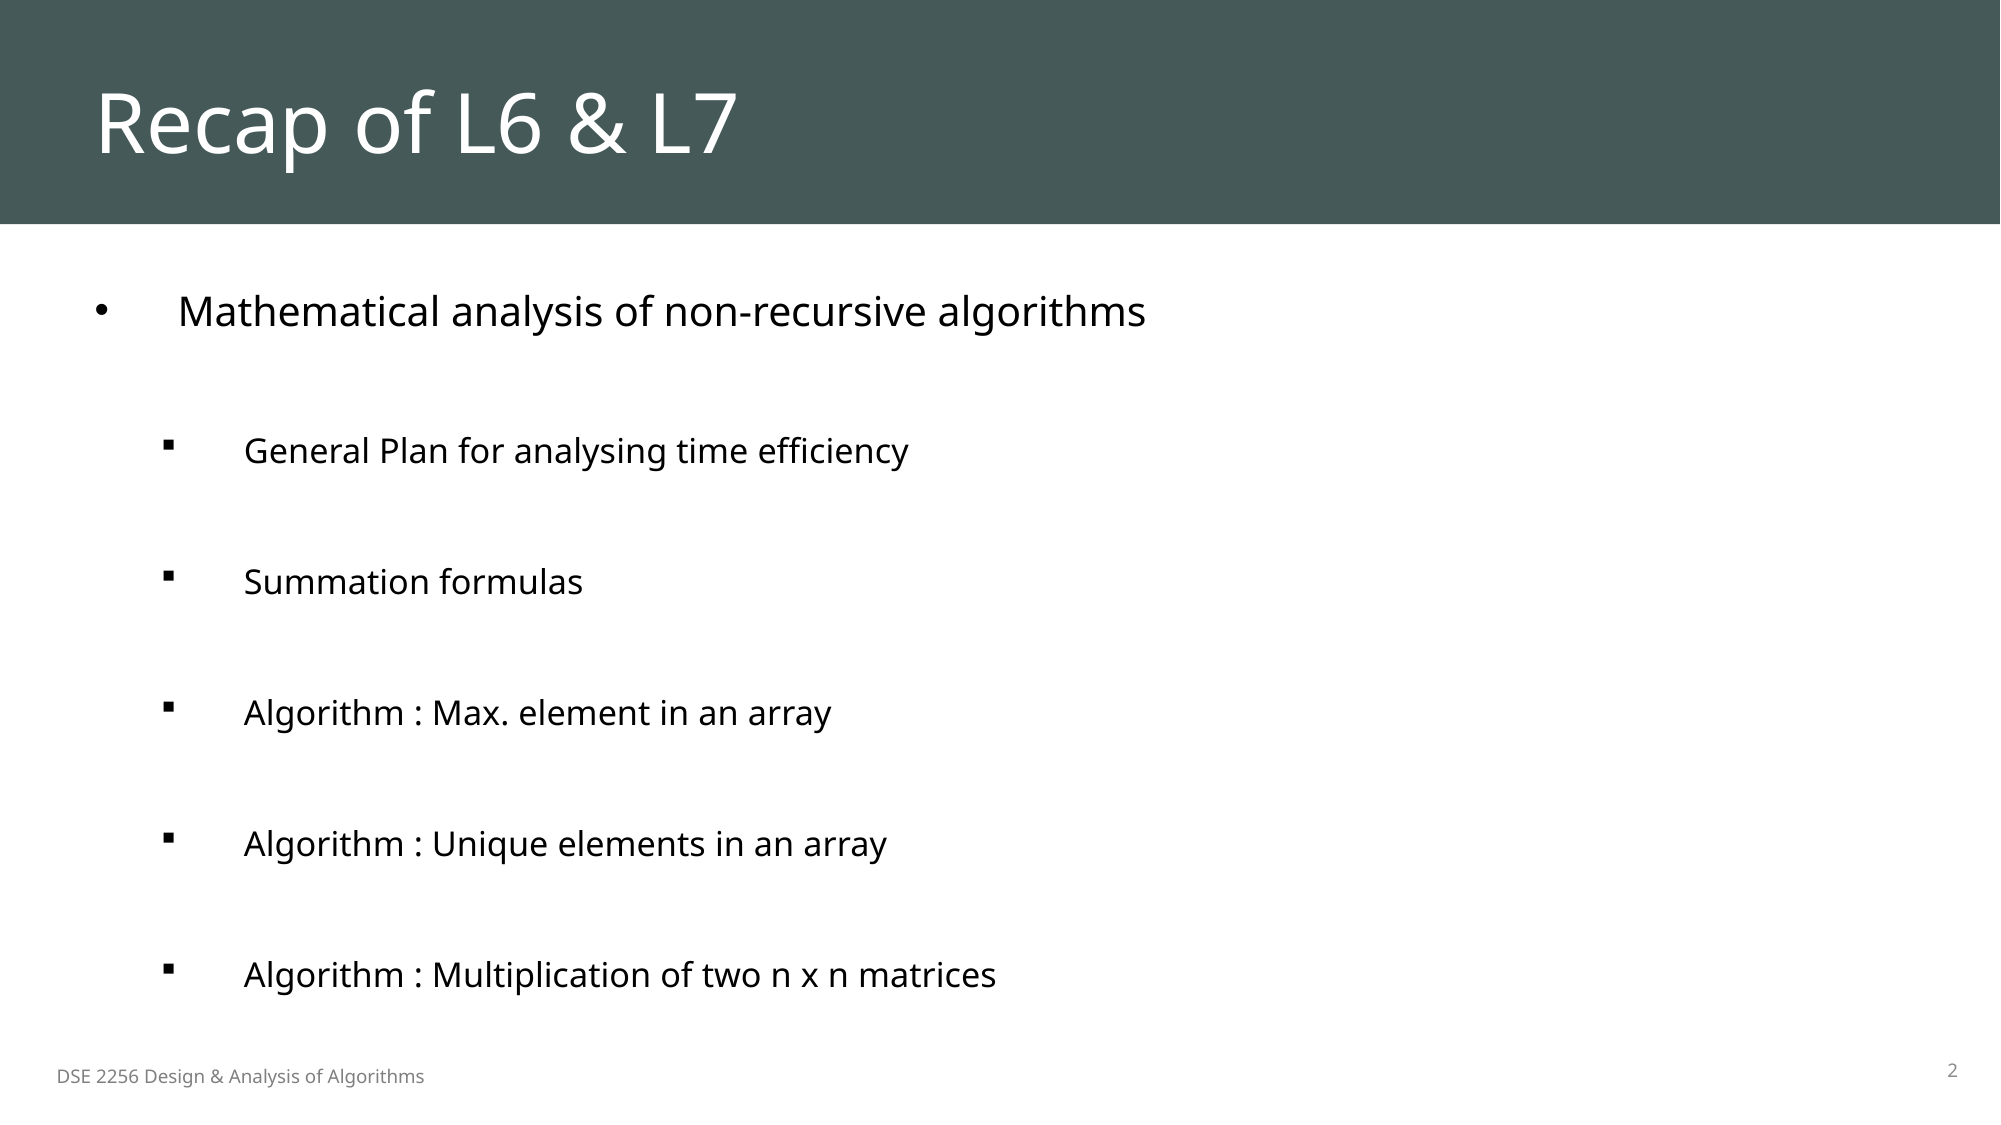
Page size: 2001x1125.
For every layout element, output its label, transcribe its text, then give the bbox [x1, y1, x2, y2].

footer DSE 2256 Design & Analysis of Algorithms [41, 1048, 717, 1108]
list Mathematical analysis of non-recursive algorithms General Plan for analysing time efficiency Summation formulas Algorithm : Max. element in an array Algorithm : Unique elements in an array Algorithm : Multiplication of two n x n matrices [79, 267, 1937, 1009]
slide_number 2 [1762, 1041, 1973, 1102]
title Recap of L6 & L7 [79, 39, 1863, 178]
